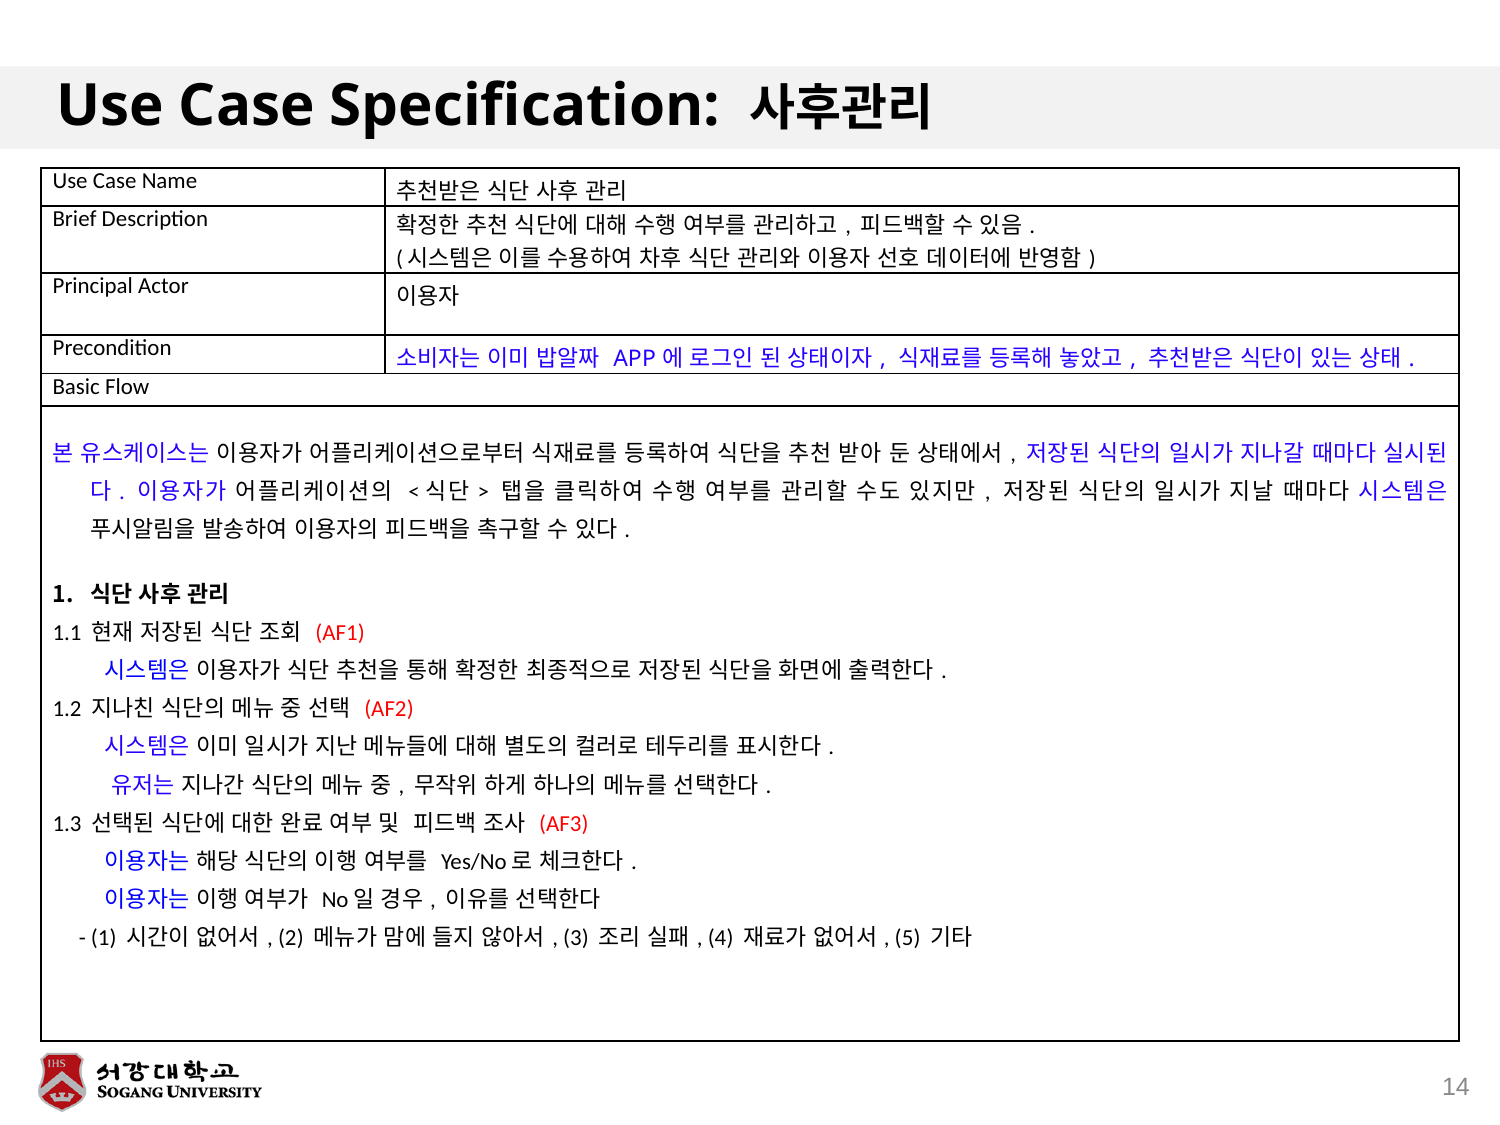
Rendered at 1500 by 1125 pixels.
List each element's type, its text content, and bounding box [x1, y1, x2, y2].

table_cell 확정한 추천 식단에 대해 수행 여부를 관리하고, 피드백할 수 있음. (시스템은 이를 수용하여 차후 식단 관리와 이용자 선호 데이터에 반영함) [386, 207, 1458, 272]
table_cell 소비자는 이미 밥알짜 APP에 로그인 된 상태이자, 식재료를 등록해 놓았고, 추천받은 식단이 있는 상태. [386, 336, 1458, 373]
table_cell 본 유스케이스는 이용자가 어플리케이션으로부터 식재료를 등록하여 식단을 추천 받아 둔 상태에서, 저장된 식단의 일시가 지나갈 때마다 실시된다. 이용자가 어플리케이션의 <식단> 탭을 클릭하여 수행 여부를 관리할 수도 있지만, 저장된 식단의 일시가 지날 때마다 시스템은 푸시알림을 발송하여 이용자의 피드백을 촉구할 수 있다. 식단 사후 관리 1.1 현재 저장된 식단 조회 (AF1) 시스템은 이용자가 식단 추천을 통해 확정한 최종적으로 저장된 식단을 화면에 출력한다. 1.2 지나친 식단의 메뉴 중 선택 (AF2) 시스템은 이미 일시가 지난 메뉴들에 대해 별도의 컬러로 테두리를 표시한다. 유저는 지나간 식단의 메뉴 중, 무작위 하게 하나의 메뉴를 선택한다. 1.3 선택된 식단에 대한 완료 여부 및 피드백 조사 (AF3) 이용자는 해당 식단의 이행 여부를 Yes/No로 체크한다. 이용자는 이행 여부가 No일 경우, 이유를 선택한다 - (1) 시간이 없어서, (2) 메뉴가 맘에 들지 않아서, (3) 조리 실패, (4) 재료가 없어서, (5) 기타 [42, 407, 1458, 1040]
picture [0, 1031, 294, 1125]
slide_number 14 [1147, 1055, 1485, 1116]
table_cell Basic Flow [42, 374, 1458, 405]
table_header 추천받은 식단 사후 관리 [386, 169, 1458, 205]
table_cell 이용자 [386, 274, 1458, 334]
table_cell Brief Description [42, 207, 384, 272]
table_header Use Case Name [42, 169, 384, 205]
table_cell Precondition [42, 336, 384, 373]
table_cell Principal Actor [42, 274, 384, 334]
title Use Case Specification: 사후관리 [41, 64, 1459, 149]
